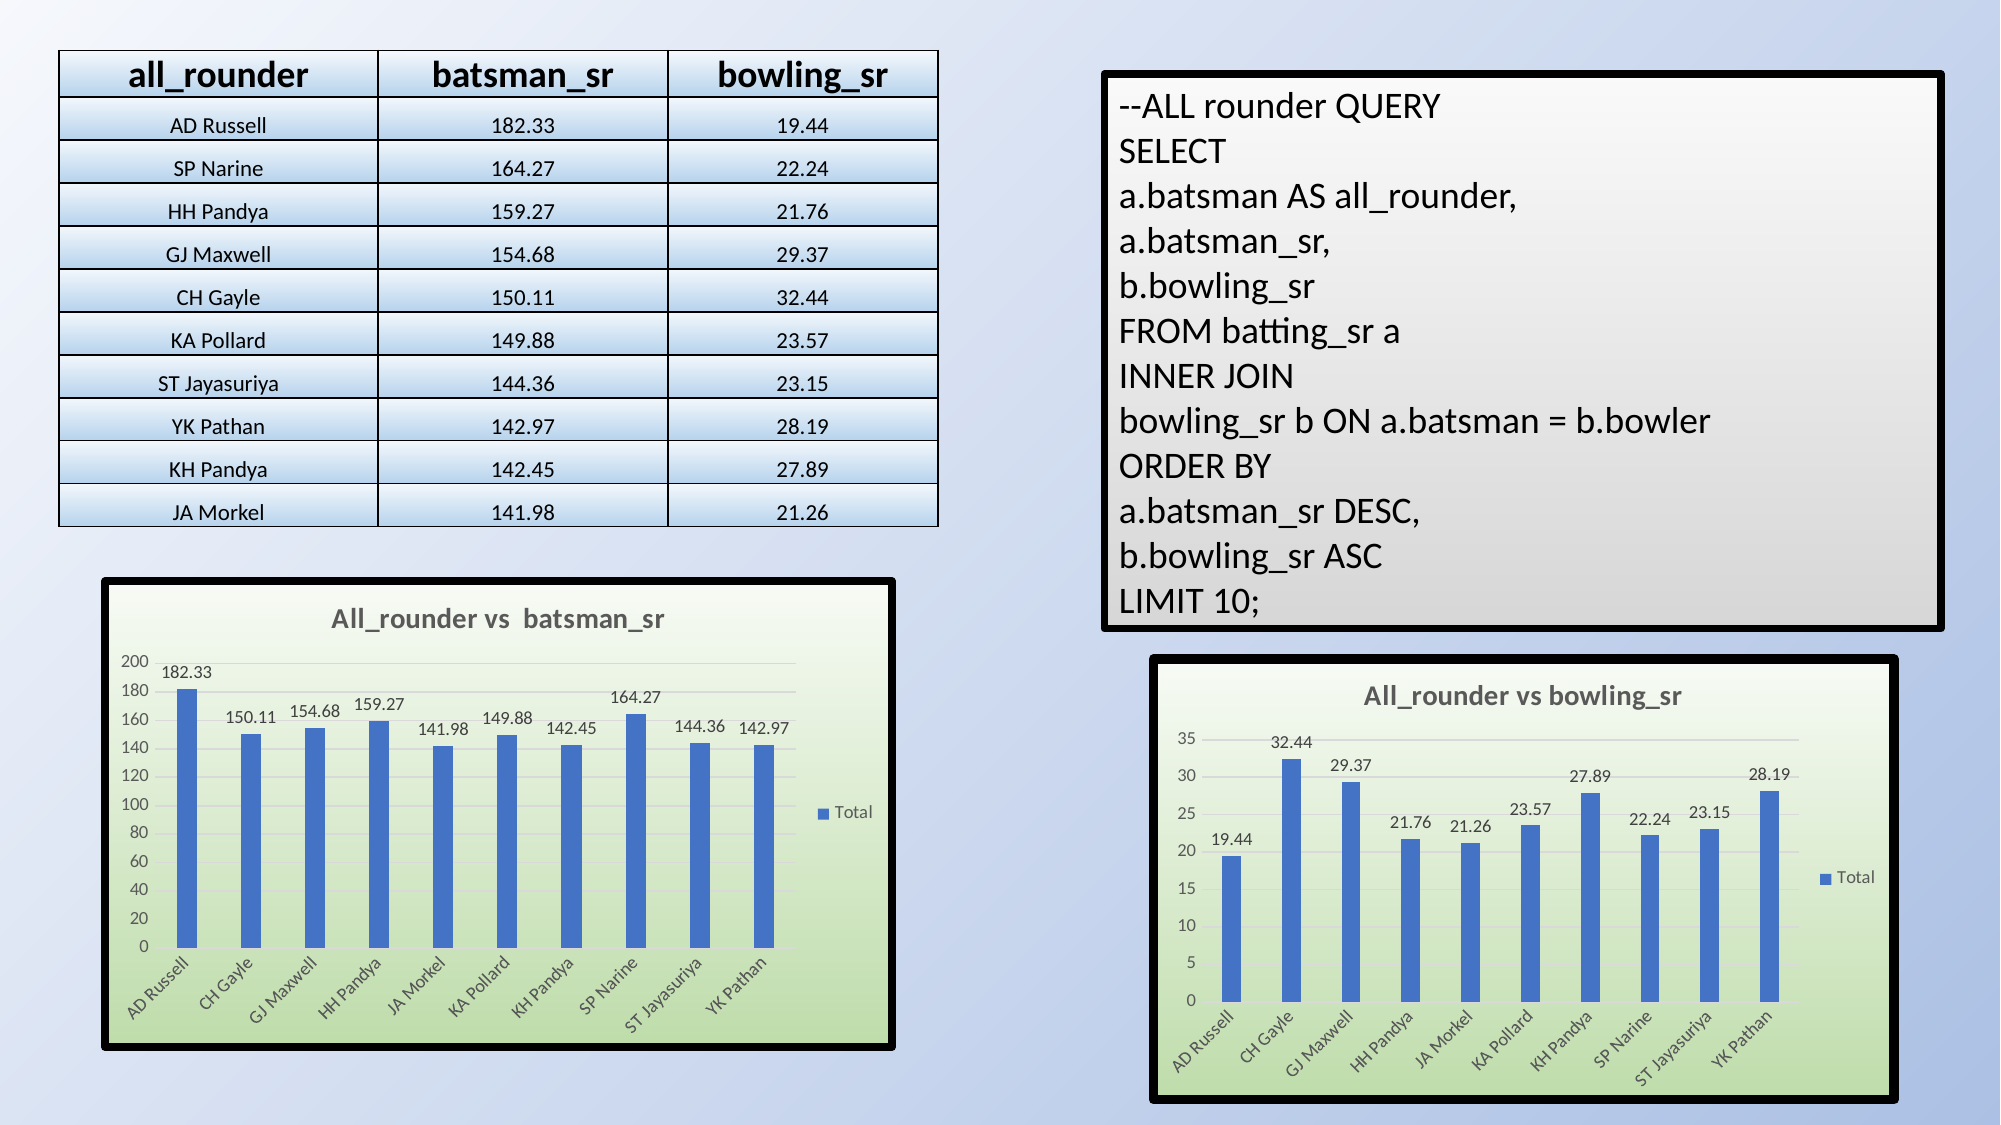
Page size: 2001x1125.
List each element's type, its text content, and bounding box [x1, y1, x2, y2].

table_cell AD Russell [60, 98, 377, 139]
table_cell 142.97 [379, 399, 667, 440]
table_header batsman_sr [379, 51, 667, 96]
chart [101, 577, 896, 1051]
table_cell 22.24 [669, 141, 937, 182]
table_cell 32.44 [669, 270, 937, 311]
table_cell 149.88 [379, 313, 667, 354]
table_cell 28.19 [669, 399, 937, 440]
table_cell SP Narine [60, 141, 377, 182]
table_cell YK Pathan [60, 399, 377, 440]
table_cell 27.89 [669, 441, 937, 483]
table_cell 150.11 [379, 270, 667, 311]
table_cell HH Pandya [60, 184, 377, 225]
table_cell ST Jayasuriya [60, 356, 377, 397]
table_cell KH Pandya [60, 441, 377, 483]
table_cell 21.26 [669, 484, 937, 526]
table_cell 182.33 [379, 98, 667, 139]
table_cell 142.45 [379, 441, 667, 483]
table_cell 23.15 [669, 356, 937, 397]
table_cell 29.37 [669, 227, 937, 268]
table_header bowling_sr [669, 51, 937, 96]
table_cell GJ Maxwell [60, 227, 377, 268]
chart [1148, 654, 1899, 1105]
table_cell 19.44 [669, 98, 937, 139]
table_cell KA Pollard [60, 313, 377, 354]
table_header all_rounder [60, 51, 377, 96]
table_cell 21.76 [669, 184, 937, 225]
table_cell JA Morkel [60, 484, 377, 526]
table_cell 23.57 [669, 313, 937, 354]
text_box --ALL rounder QUERY SELECT a.batsman AS all_rounder, a.batsman_sr, b.bowling_sr FROM batting_sr a INNER JOIN bowling_sr b ON a.batsman = b.bowler ORDER BY a.batsman_sr DESC, b.bowling_sr ASC LIMIT 10; [1104, 74, 1941, 629]
table_cell 159.27 [379, 184, 667, 225]
table_cell CH Gayle [60, 270, 377, 311]
table_cell 144.36 [379, 356, 667, 397]
table_cell 154.68 [379, 227, 667, 268]
table_cell 141.98 [379, 484, 667, 526]
table_cell 164.27 [379, 141, 667, 182]
